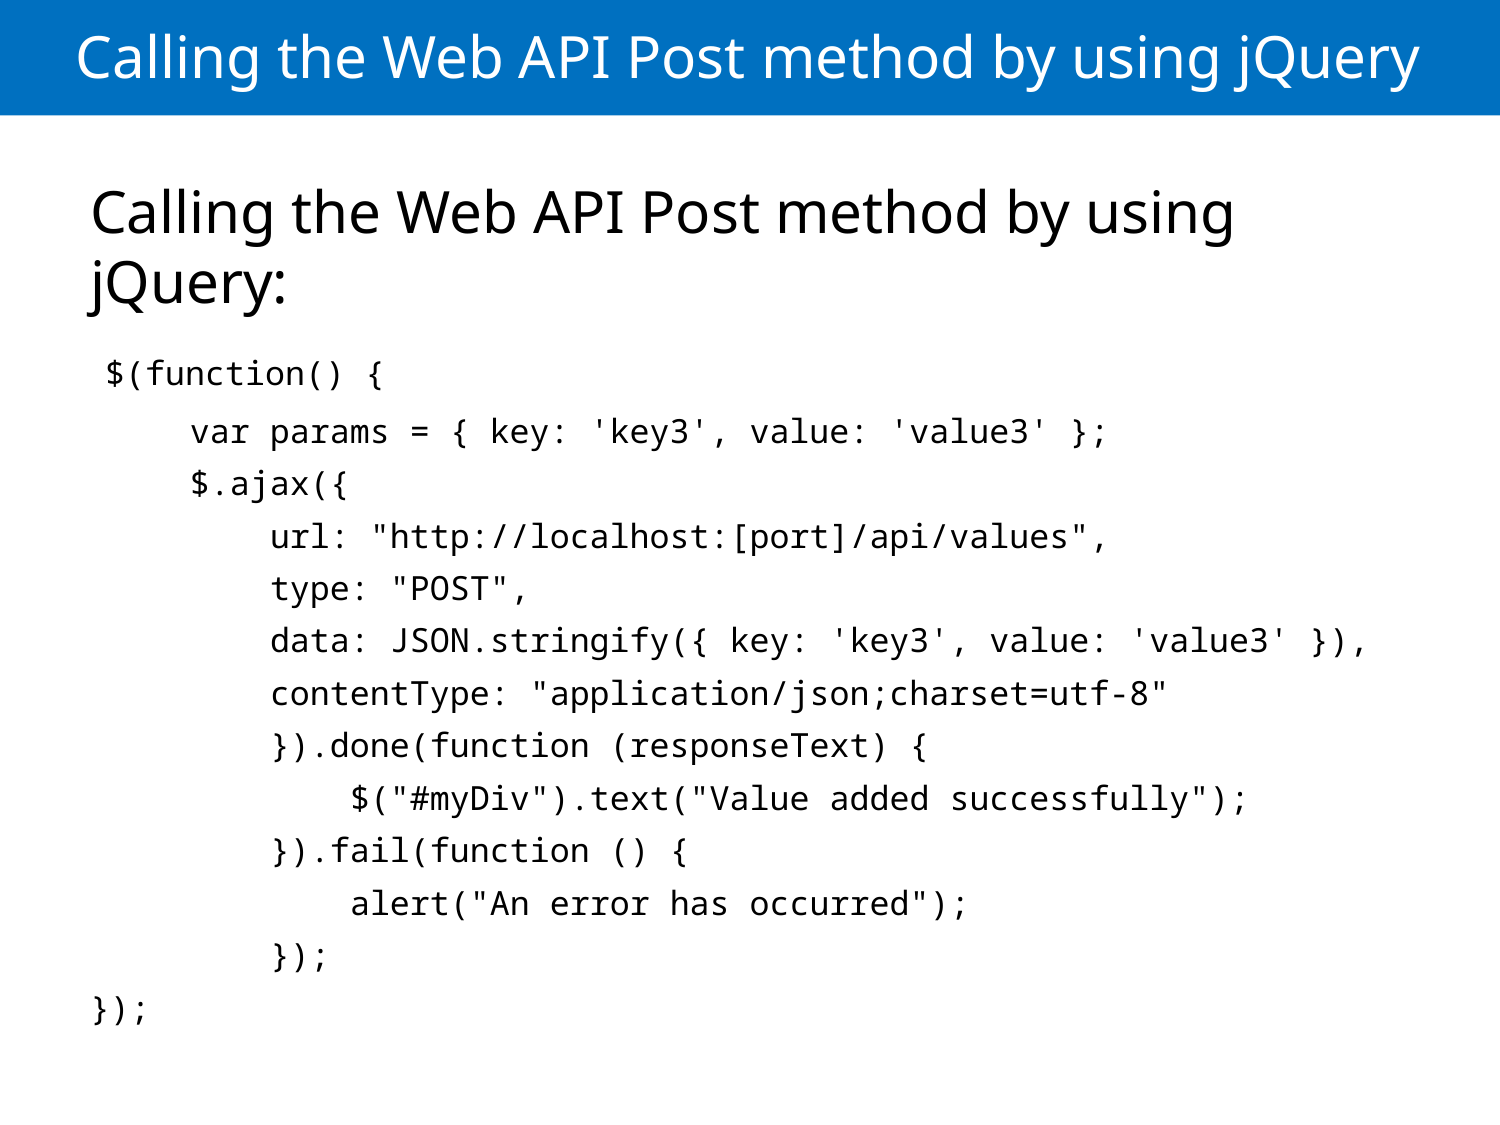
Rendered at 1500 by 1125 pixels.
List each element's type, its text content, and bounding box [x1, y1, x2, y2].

title Calling the Web API Post method by using jQuery [75, 0, 1500, 122]
text_box Calling the Web API Post method by using jQuery: $(function() { var params = { key: 'key3', value: 'value3' }; $.ajax({ url: "http://localhost:[port]/api/values", type: "POST", data: JSON.stringify({ key: 'key3', value: 'value3' }), contentType: "application/json;charset=utf-8" }).done(function (responseText) { $("#myDiv").text("Value added successfully"); }).fail(function () { alert("An error has occurred"); }); }); [75, 167, 1408, 1012]
